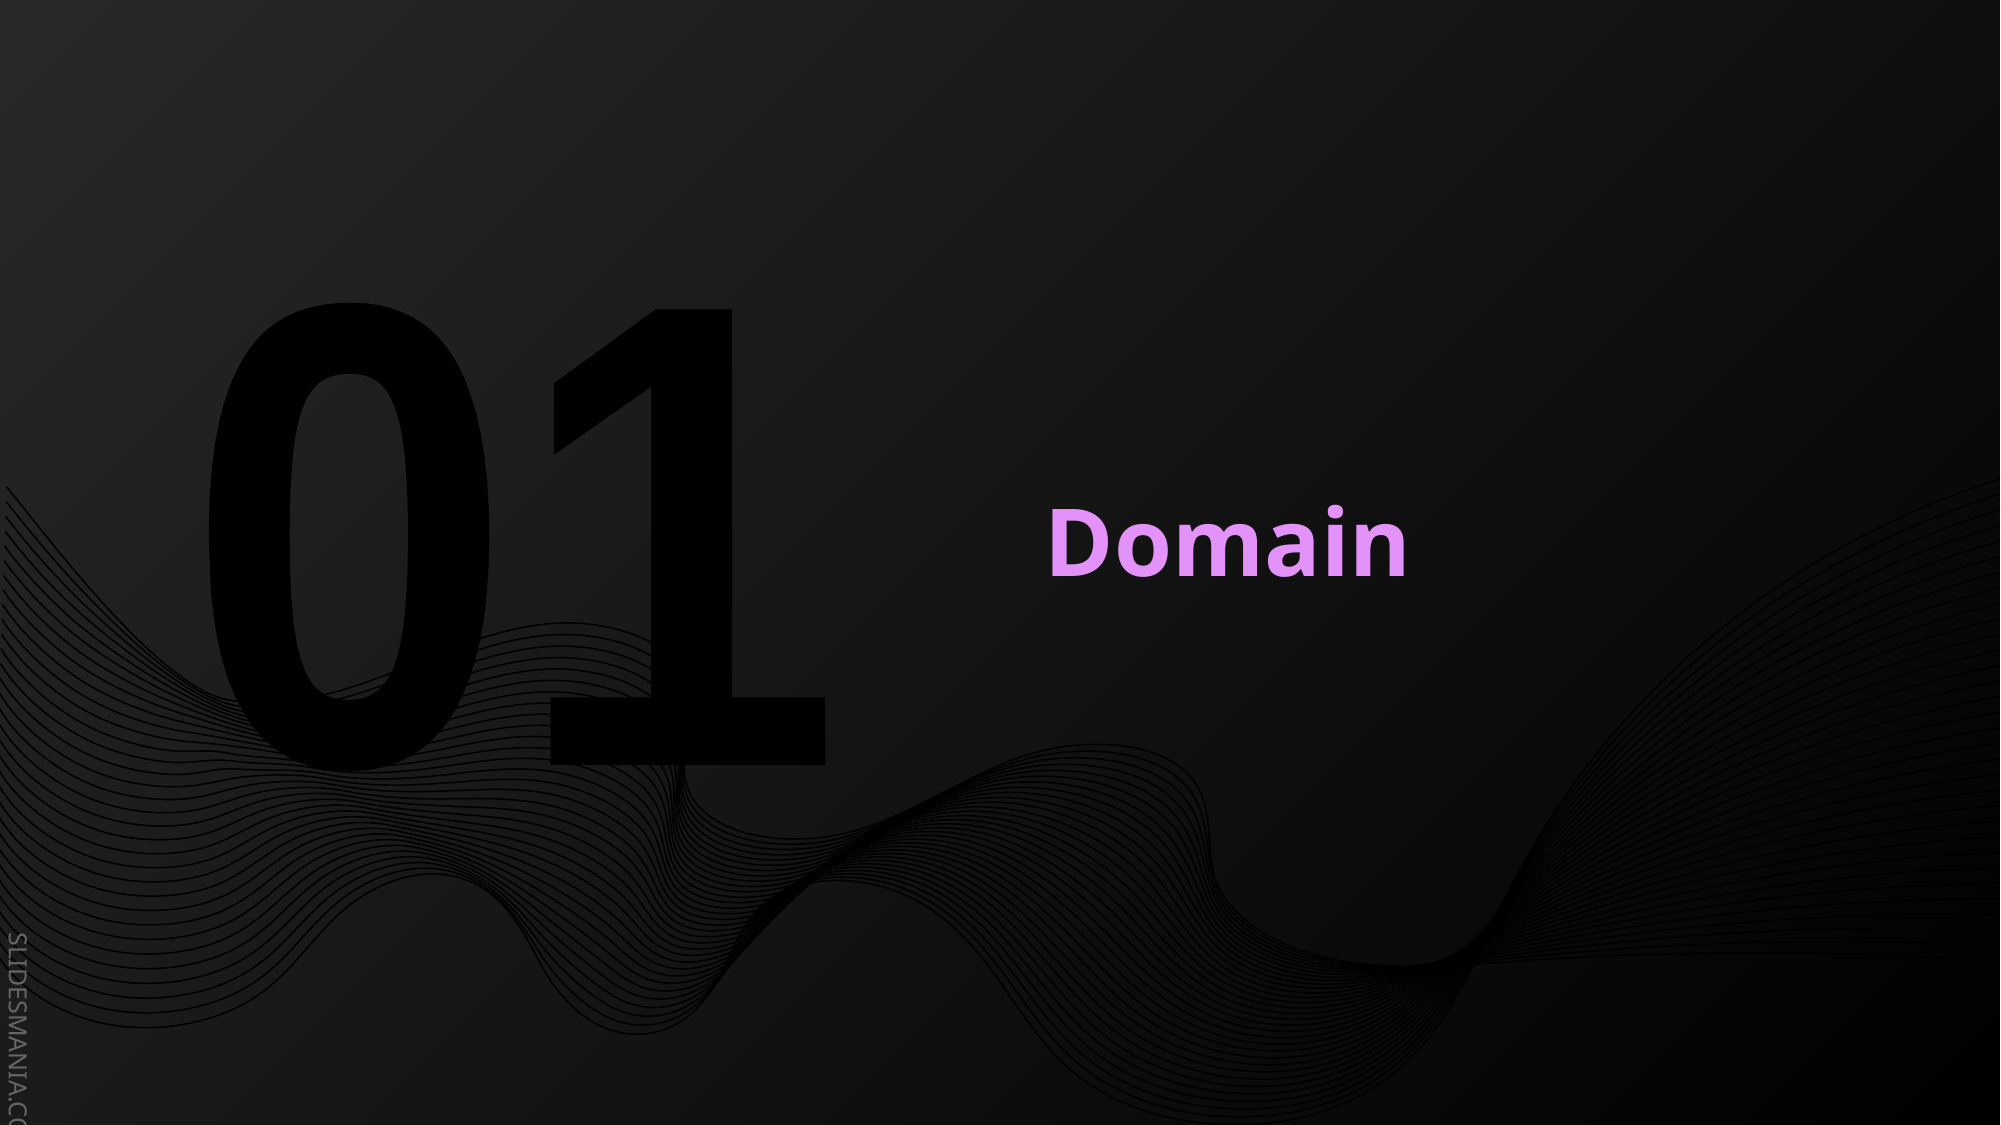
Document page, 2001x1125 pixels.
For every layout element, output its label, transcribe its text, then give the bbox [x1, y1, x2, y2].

title Domain [1024, 463, 1884, 589]
